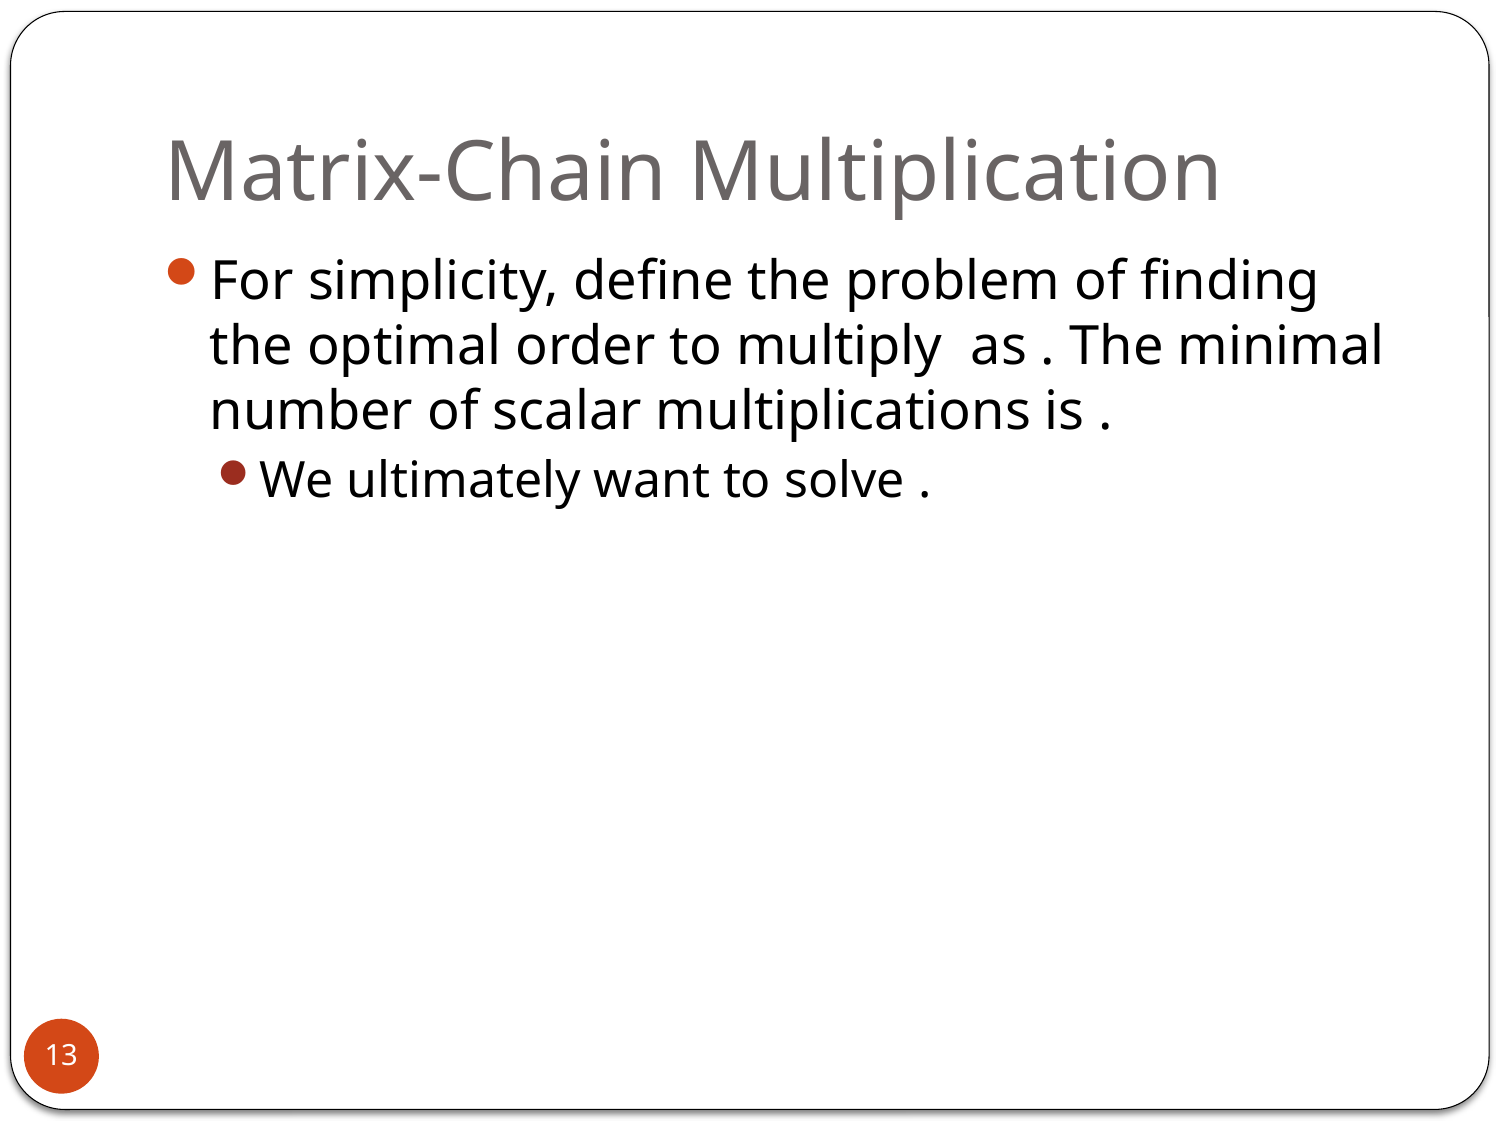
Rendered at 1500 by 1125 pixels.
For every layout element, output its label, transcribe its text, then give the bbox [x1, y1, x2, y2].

slide_number 13 [23, 1018, 99, 1094]
title Matrix-Chain Multiplication [150, 45, 1425, 233]
